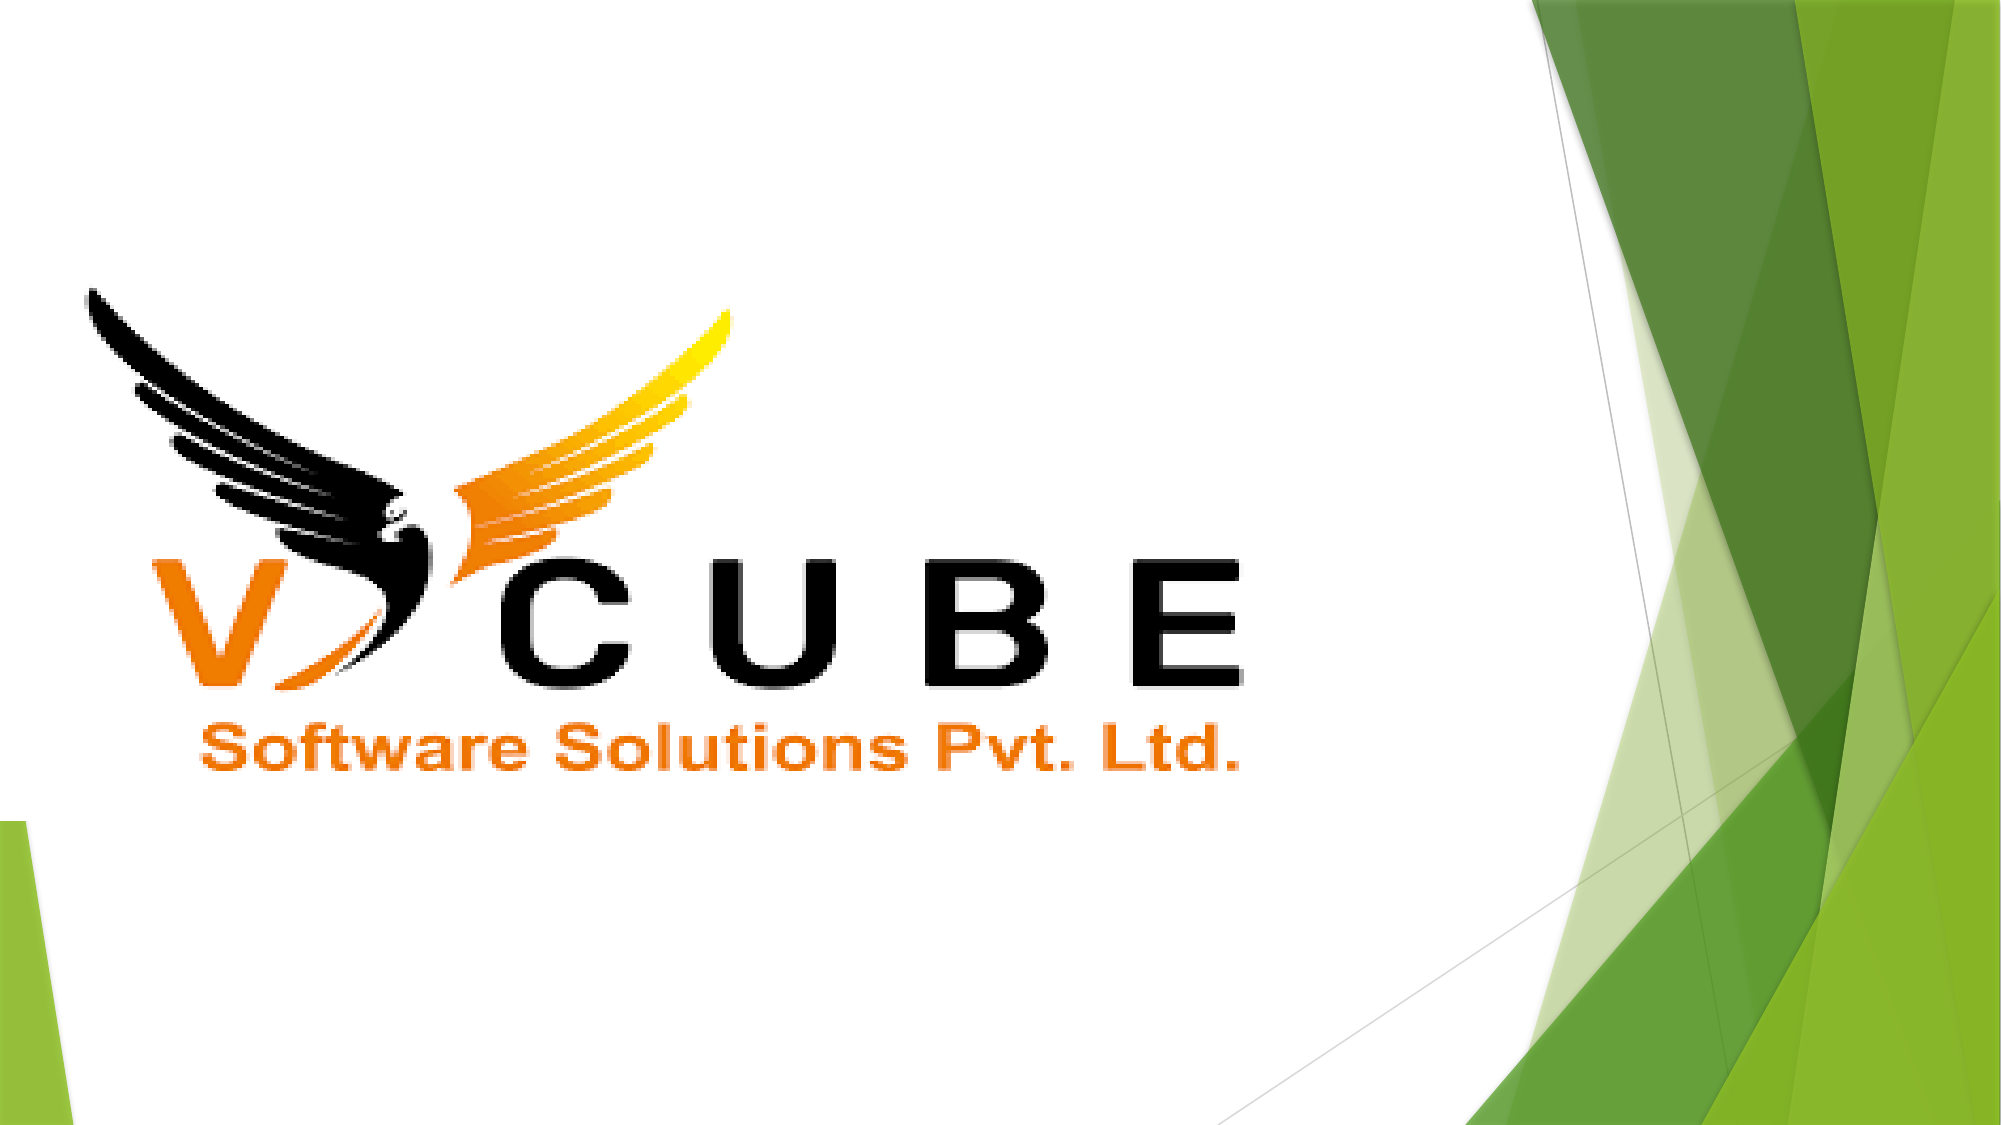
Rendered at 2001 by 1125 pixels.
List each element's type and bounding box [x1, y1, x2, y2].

list [0, 252, 1329, 822]
